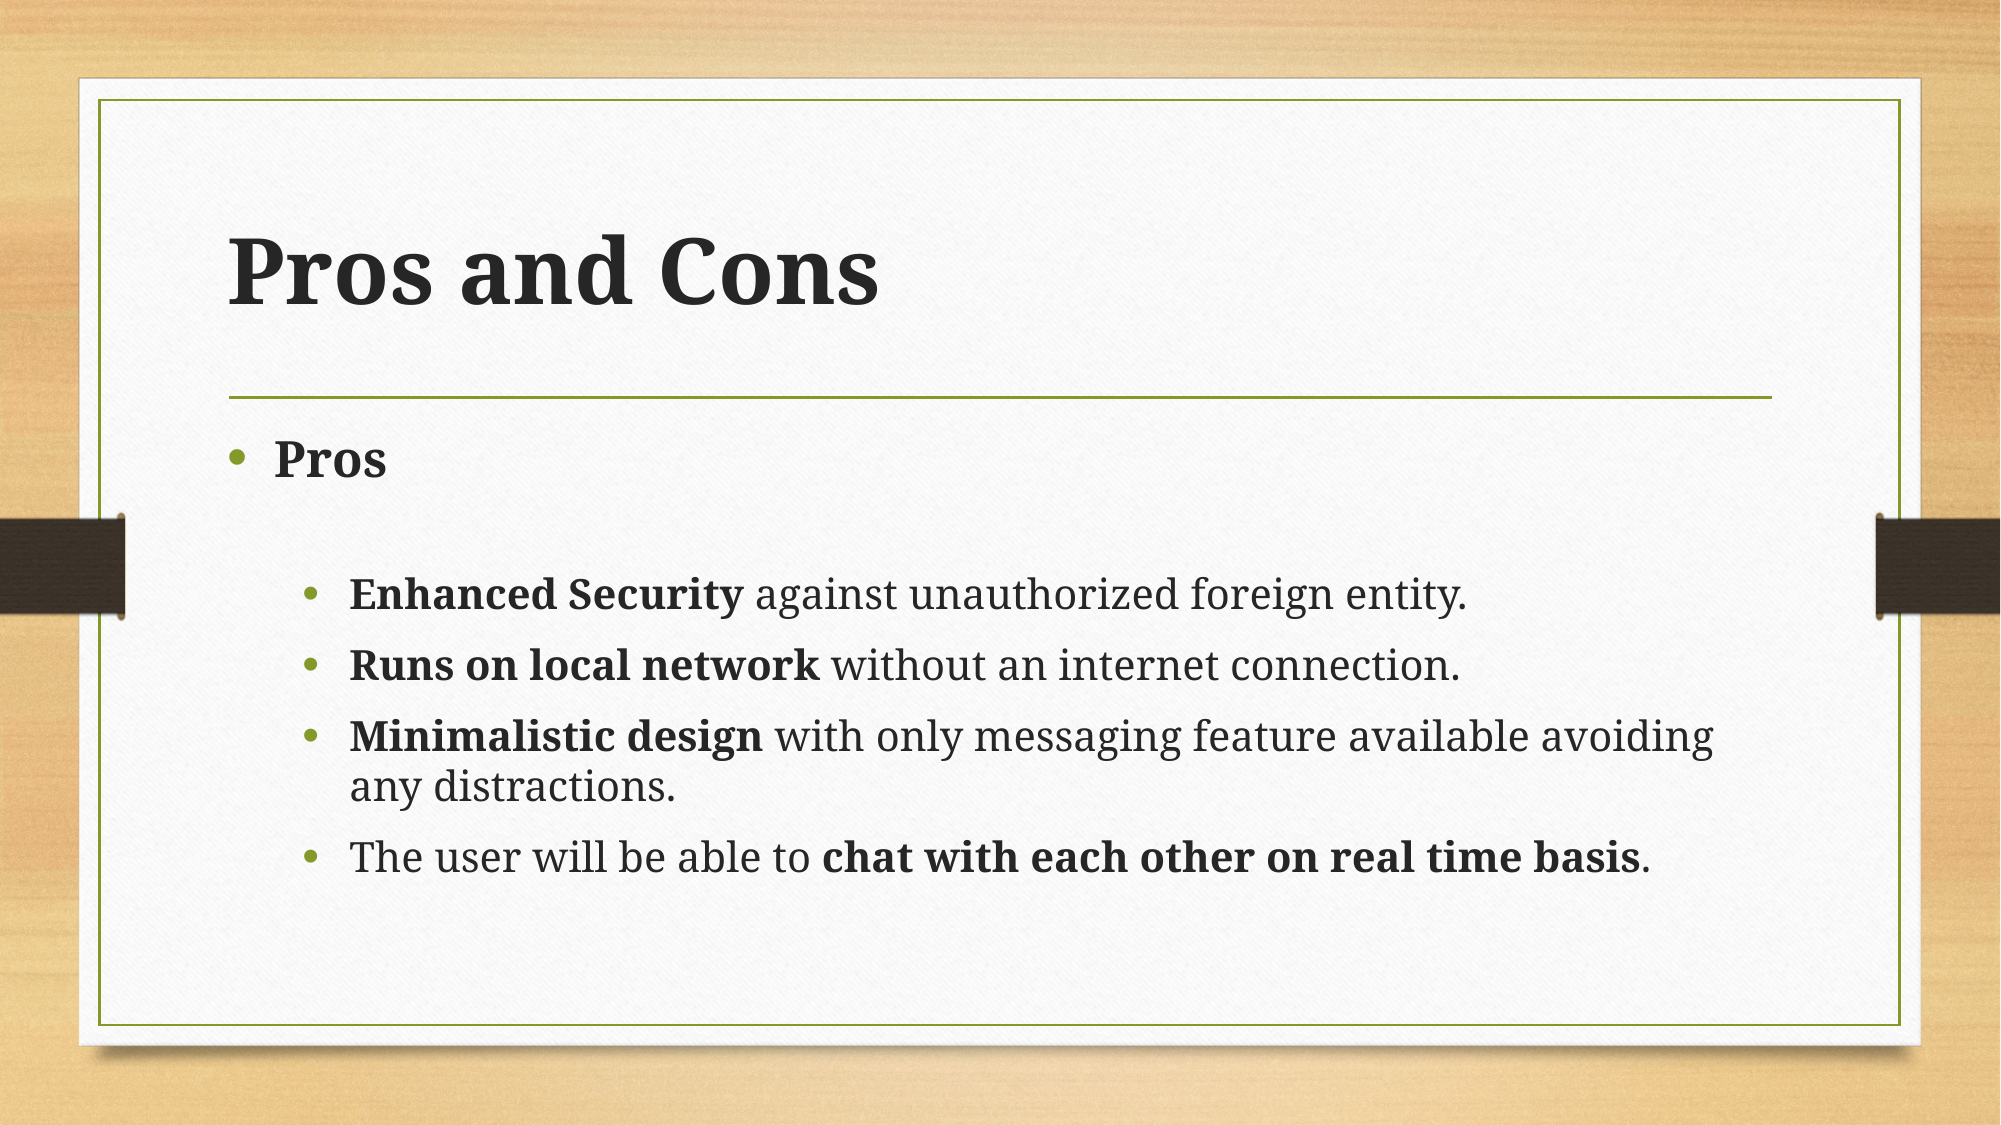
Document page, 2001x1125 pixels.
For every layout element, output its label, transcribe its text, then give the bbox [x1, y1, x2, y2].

title Pros and Cons [212, 161, 1788, 375]
list Pros Enhanced Security against unauthorized foreign entity. Runs on local network without an internet connection. Minimalistic design with only messaging feature available avoiding any distractions. The user will be able to chat with each other on real time basis. [212, 419, 1788, 964]
picture [0, 0, 2001, 1125]
